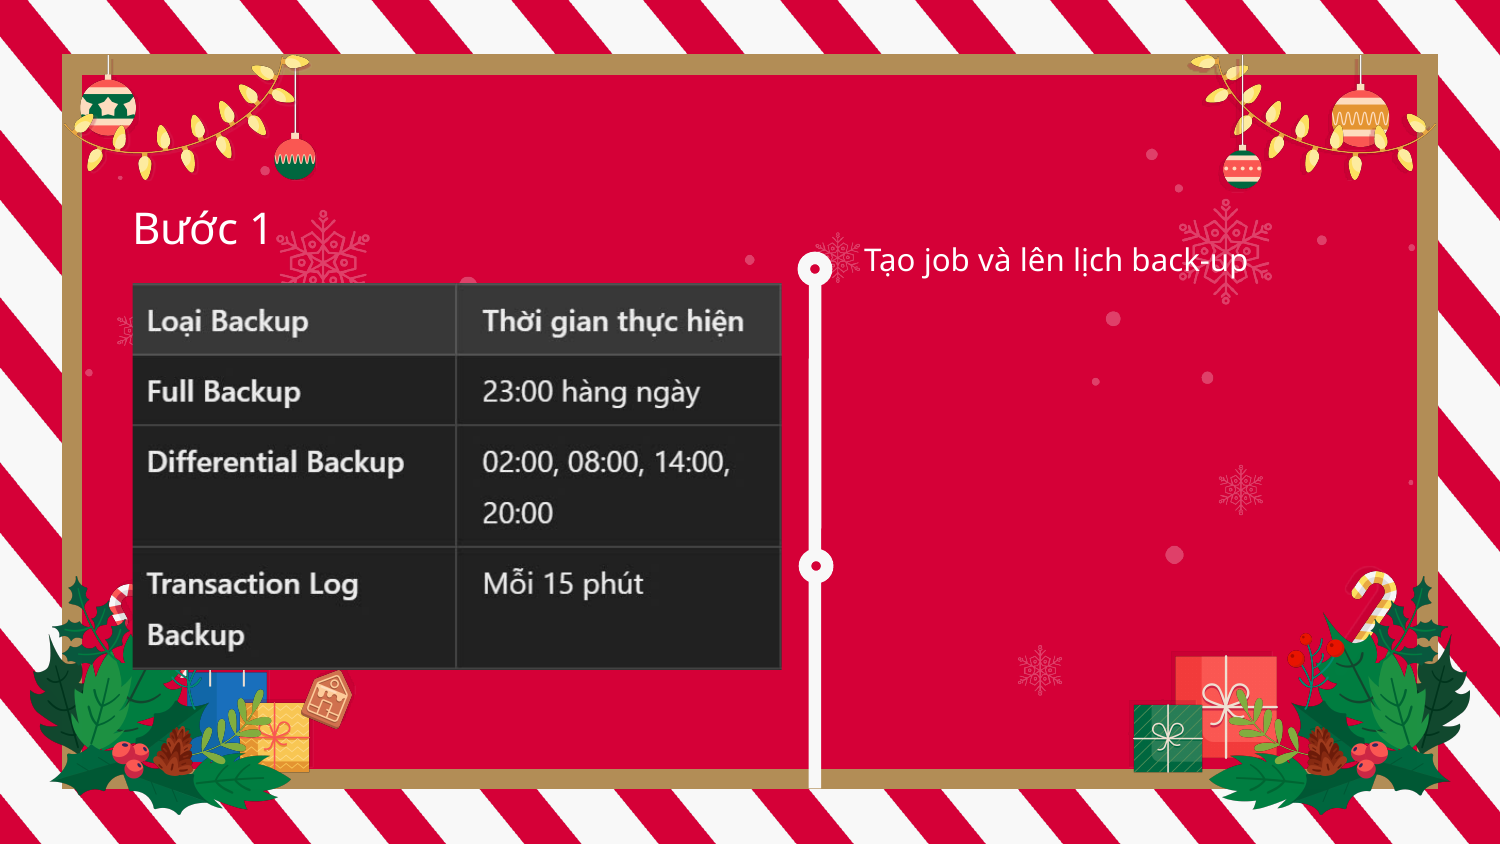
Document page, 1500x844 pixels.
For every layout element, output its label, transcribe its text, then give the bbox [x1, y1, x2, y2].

text_box Tạo job và lên lịch back-up​ [852, 234, 1311, 284]
text_box [820, 555, 828, 577]
text_box [803, 257, 827, 280]
text_box [804, 556, 810, 576]
picture [0, 0, 1500, 844]
text_box Bước 1 [120, 194, 922, 260]
